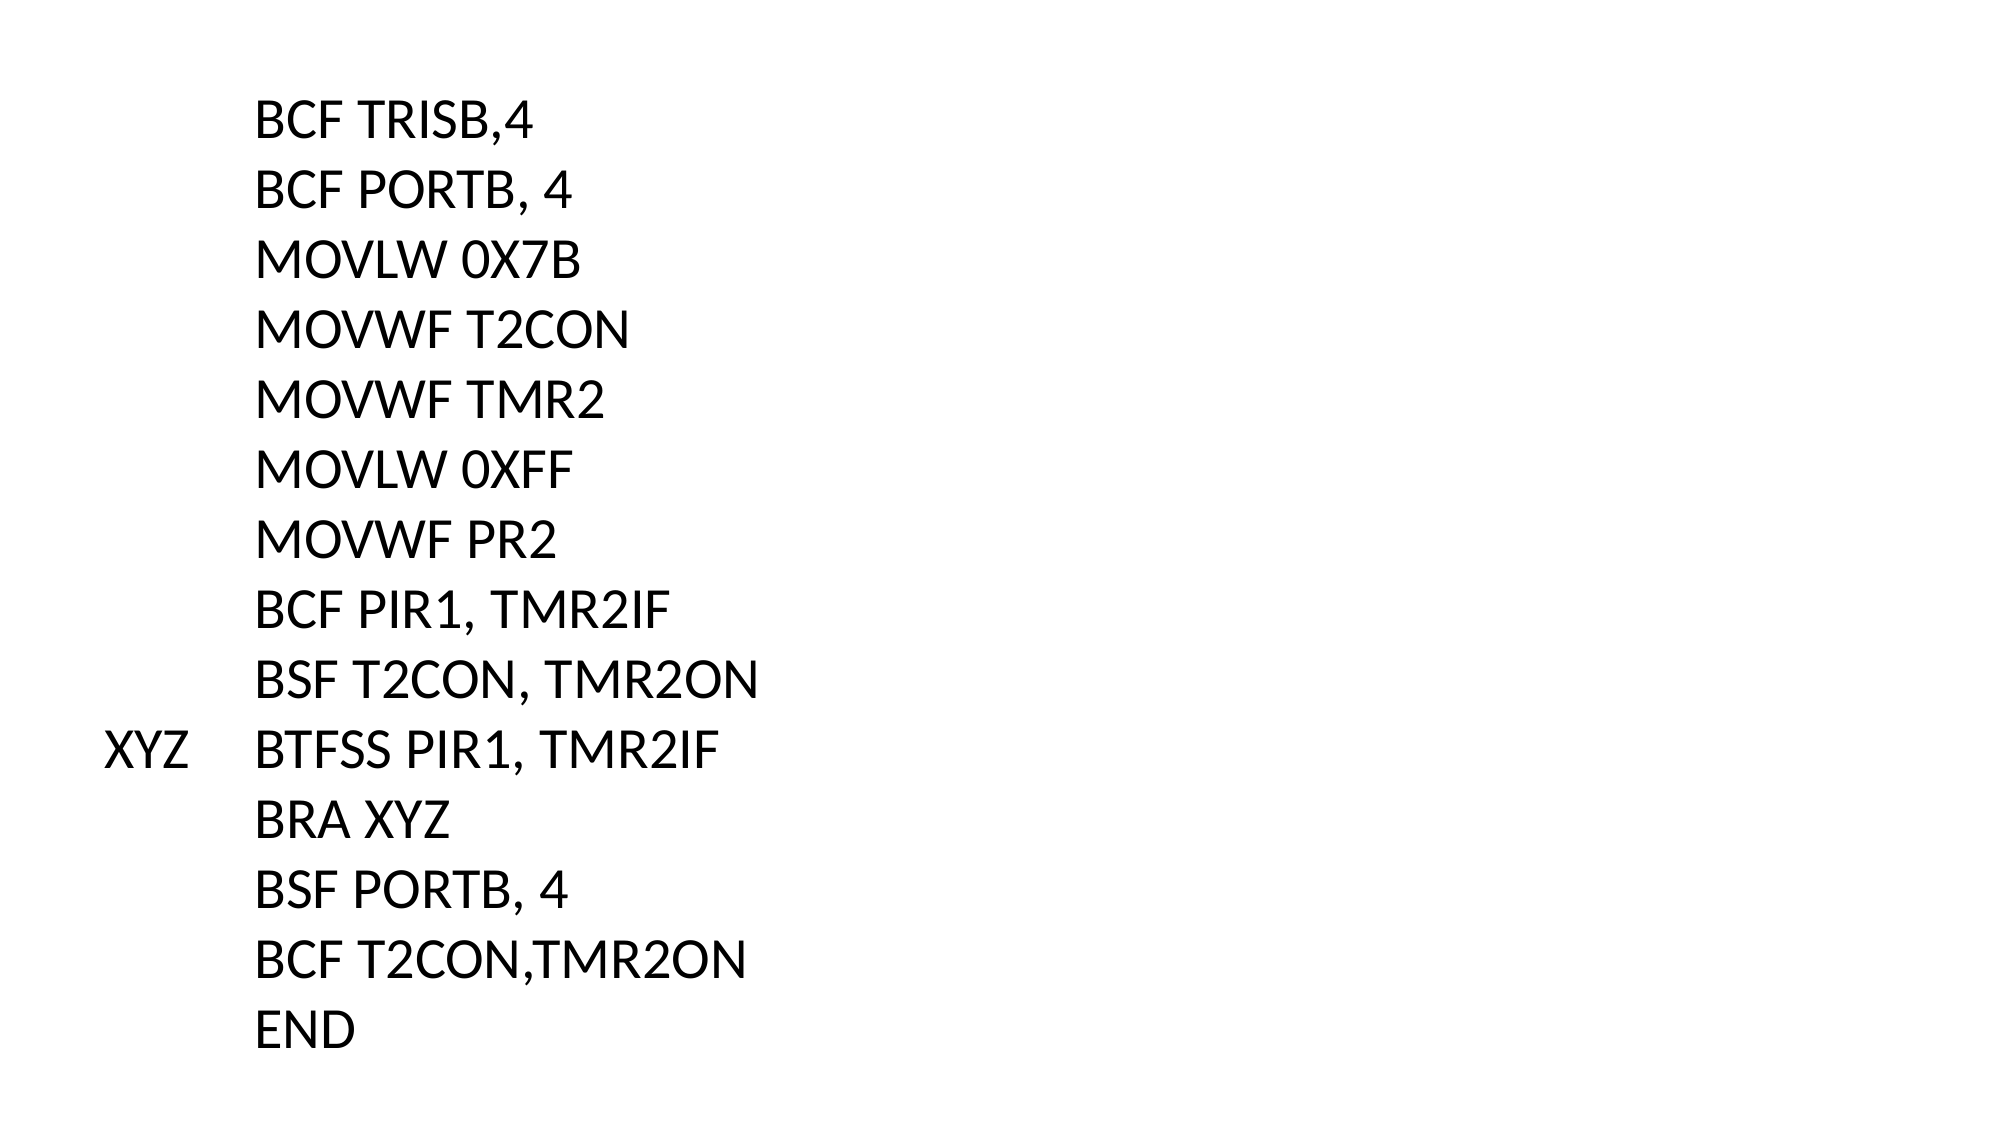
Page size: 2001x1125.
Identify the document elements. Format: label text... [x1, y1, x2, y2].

text_box BCF TRISB,4 BCF PORTB, 4 MOVLW 0X7B MOVWF T2CON MOVWF TMR2 MOVLW 0XFF MOVWF PR2 BCF PIR1, TMR2IF BSF T2CON, TMR2ON XYZ BTFSS PIR1, TMR2IF BRA XYZ BSF PORTB, 4 BCF T2CON,TMR2ON END [89, 72, 1090, 1068]
